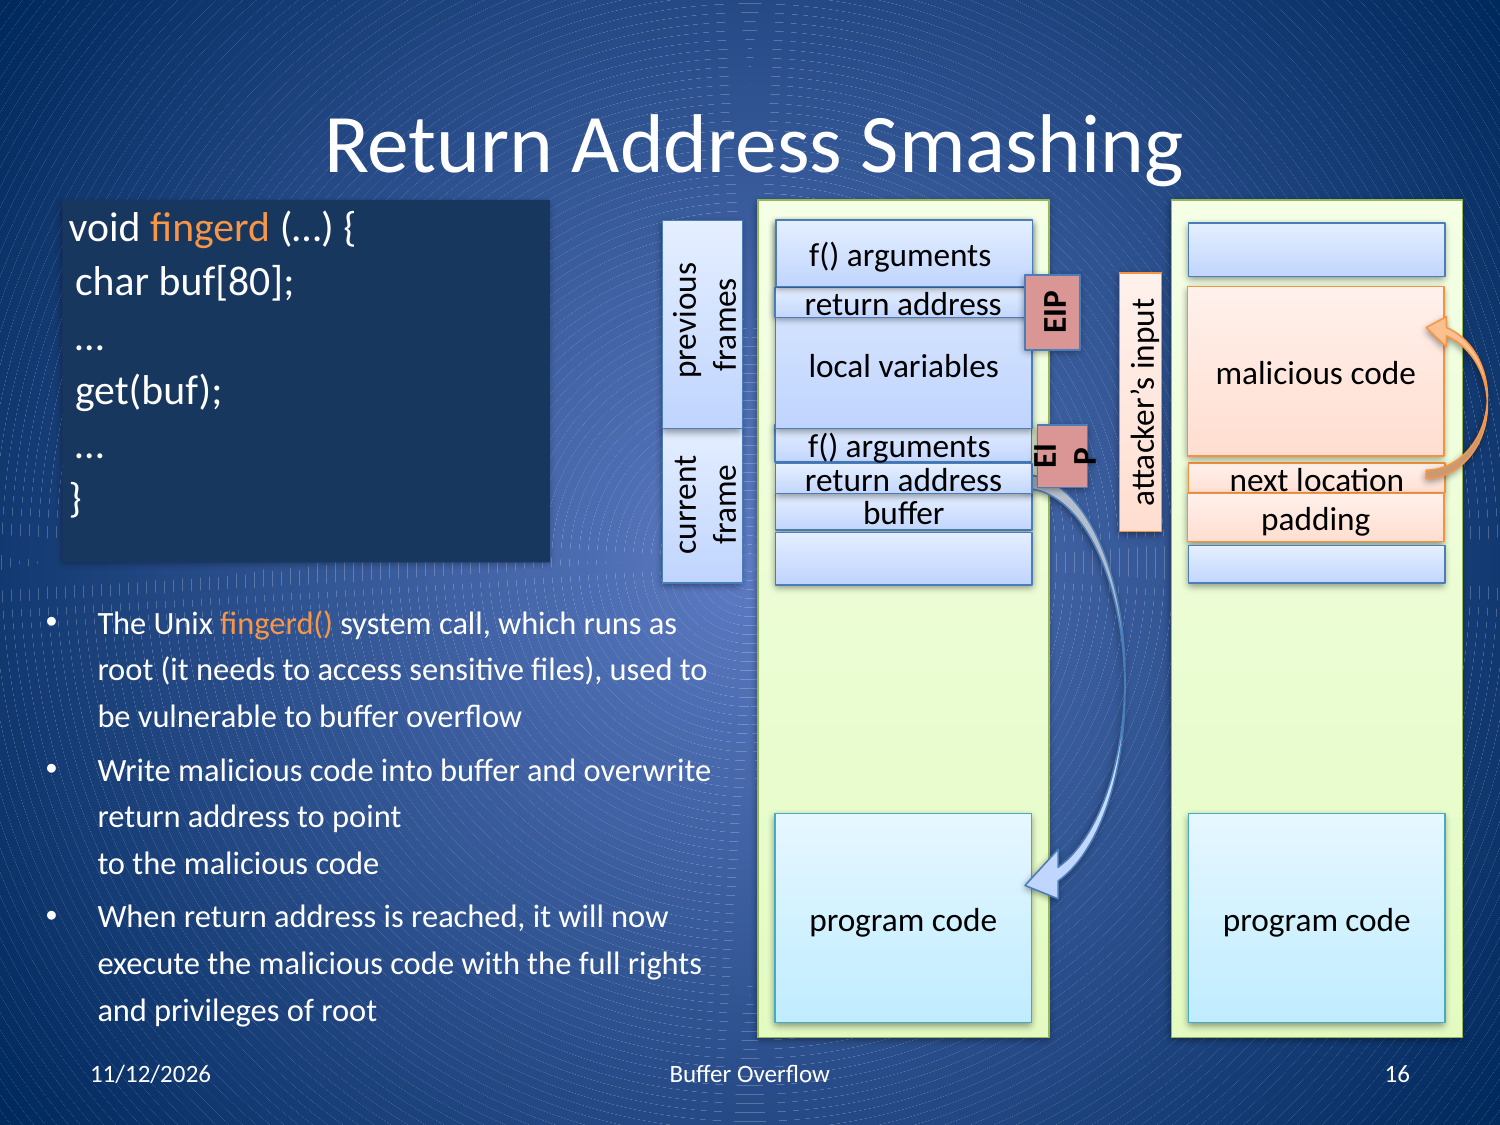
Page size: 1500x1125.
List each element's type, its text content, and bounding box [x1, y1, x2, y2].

text_box padding [1187, 493, 1445, 542]
text_box buffer [775, 501, 1033, 531]
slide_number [75, 1042, 425, 1103]
text_box [775, 532, 1033, 586]
text_box return address [774, 293, 1019, 318]
text_box next location [1188, 464, 1446, 493]
text_box return address [775, 463, 1033, 494]
text_box f() arguments [774, 435, 1031, 462]
text_box EIP [1037, 424, 1088, 488]
title Return Address Smashing [74, 0, 1426, 279]
text_box f() arguments [775, 219, 1033, 287]
text_box current frame [662, 436, 743, 584]
text_box program code [1188, 813, 1446, 1023]
text_box local variables [775, 324, 1033, 429]
text_box [1188, 222, 1446, 277]
text_box void fingerd (…) { char buf[80]; … get(buf); … } [62, 199, 550, 563]
text_box [1024, 495, 1126, 900]
text_box malicious code [1187, 286, 1445, 457]
list The Unix fingerd() system call, which runs as root (it needs to access sensitive files), used to be vulnerable to buffer overflow Write malicious code into buffer and overwrite return address to point to the malicious code When return address is reached, it will now execute the malicious code with the full rights and privileges of root [37, 587, 738, 1038]
text_box [1188, 545, 1446, 584]
text_box [1425, 315, 1489, 480]
text_box attacker’s input [1119, 272, 1162, 532]
text_box EIP [1024, 274, 1081, 351]
slide_number 16 [1074, 1042, 1425, 1103]
text_box [757, 199, 1050, 1038]
text_box program code [774, 813, 1032, 1023]
footer Buffer Overflow [512, 1042, 988, 1103]
text_box previous frames [662, 220, 743, 429]
text_box [1171, 199, 1463, 1038]
